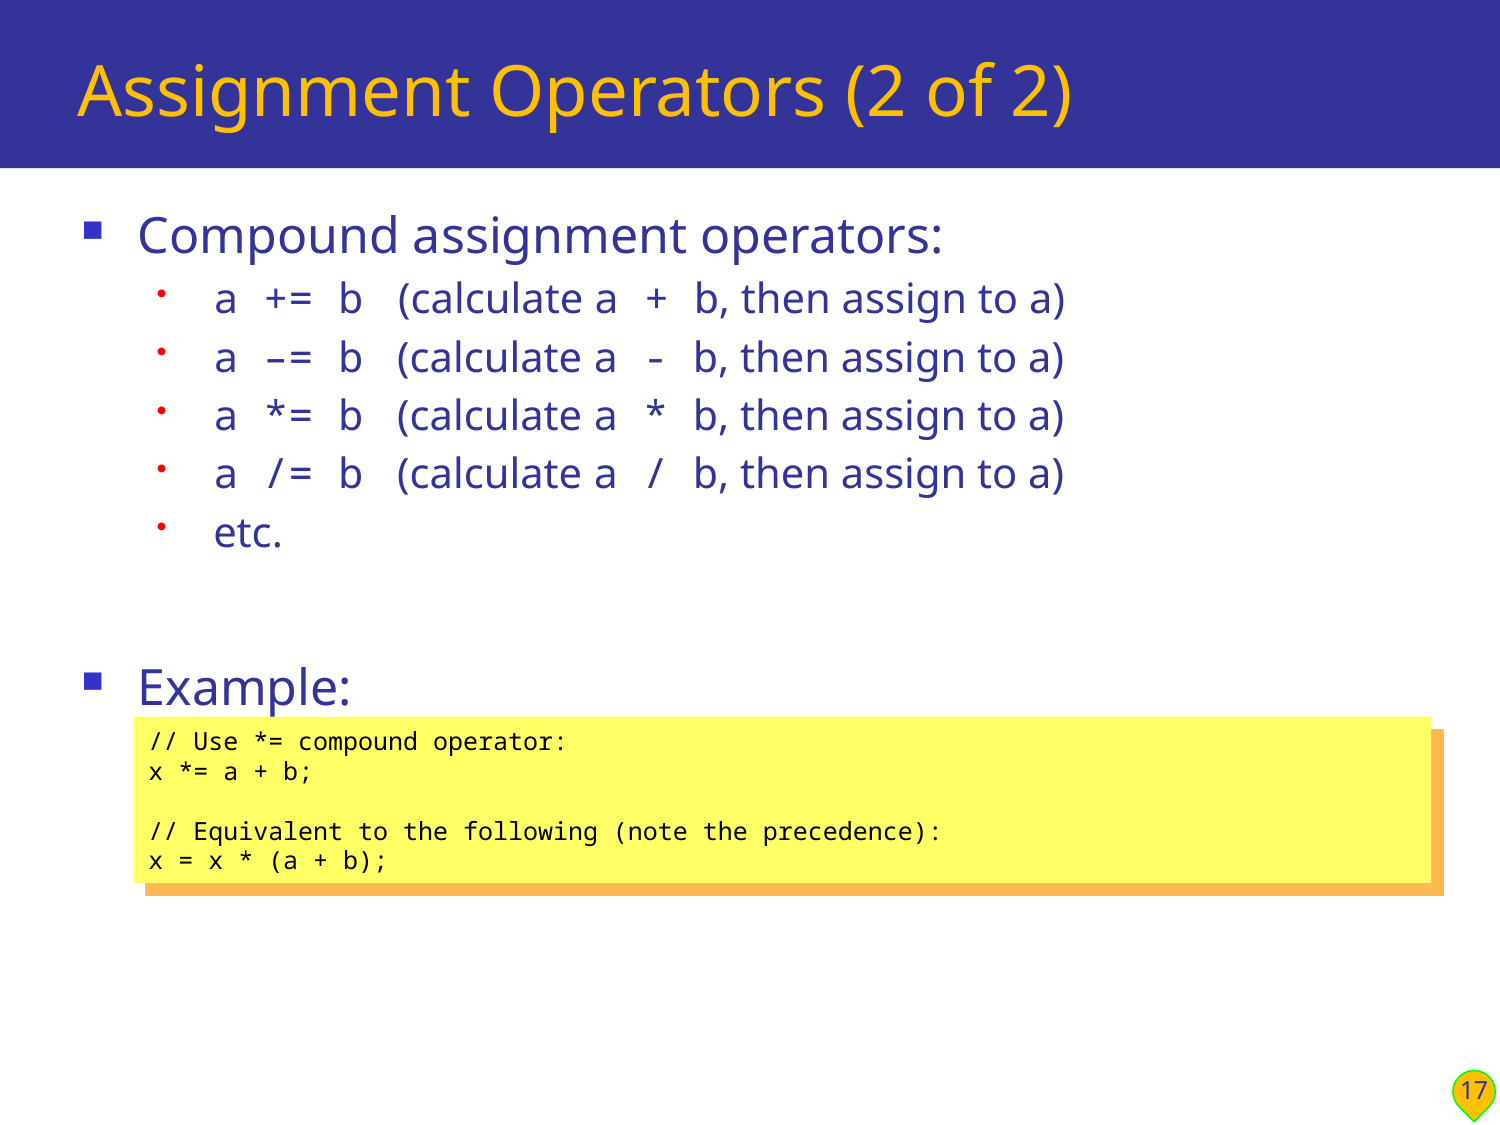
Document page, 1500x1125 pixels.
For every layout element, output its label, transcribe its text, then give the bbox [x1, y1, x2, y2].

title Assignment Operators (2 of 2) [61, 24, 1465, 139]
footer 17 [1431, 1040, 1500, 1117]
text_box // Use *= compound operator: x *= a + b; // Equivalent to the following (note the precedence): x = x * (a + b); [133, 716, 1432, 884]
list Compound assignment operators: a += b (calculate a + b, then assign to a) a –= b (calculate a - b, then assign to a) a *= b (calculate a * b, then assign to a) a /= b (calculate a / b, then assign to a) etc. Example: [66, 196, 1460, 1007]
